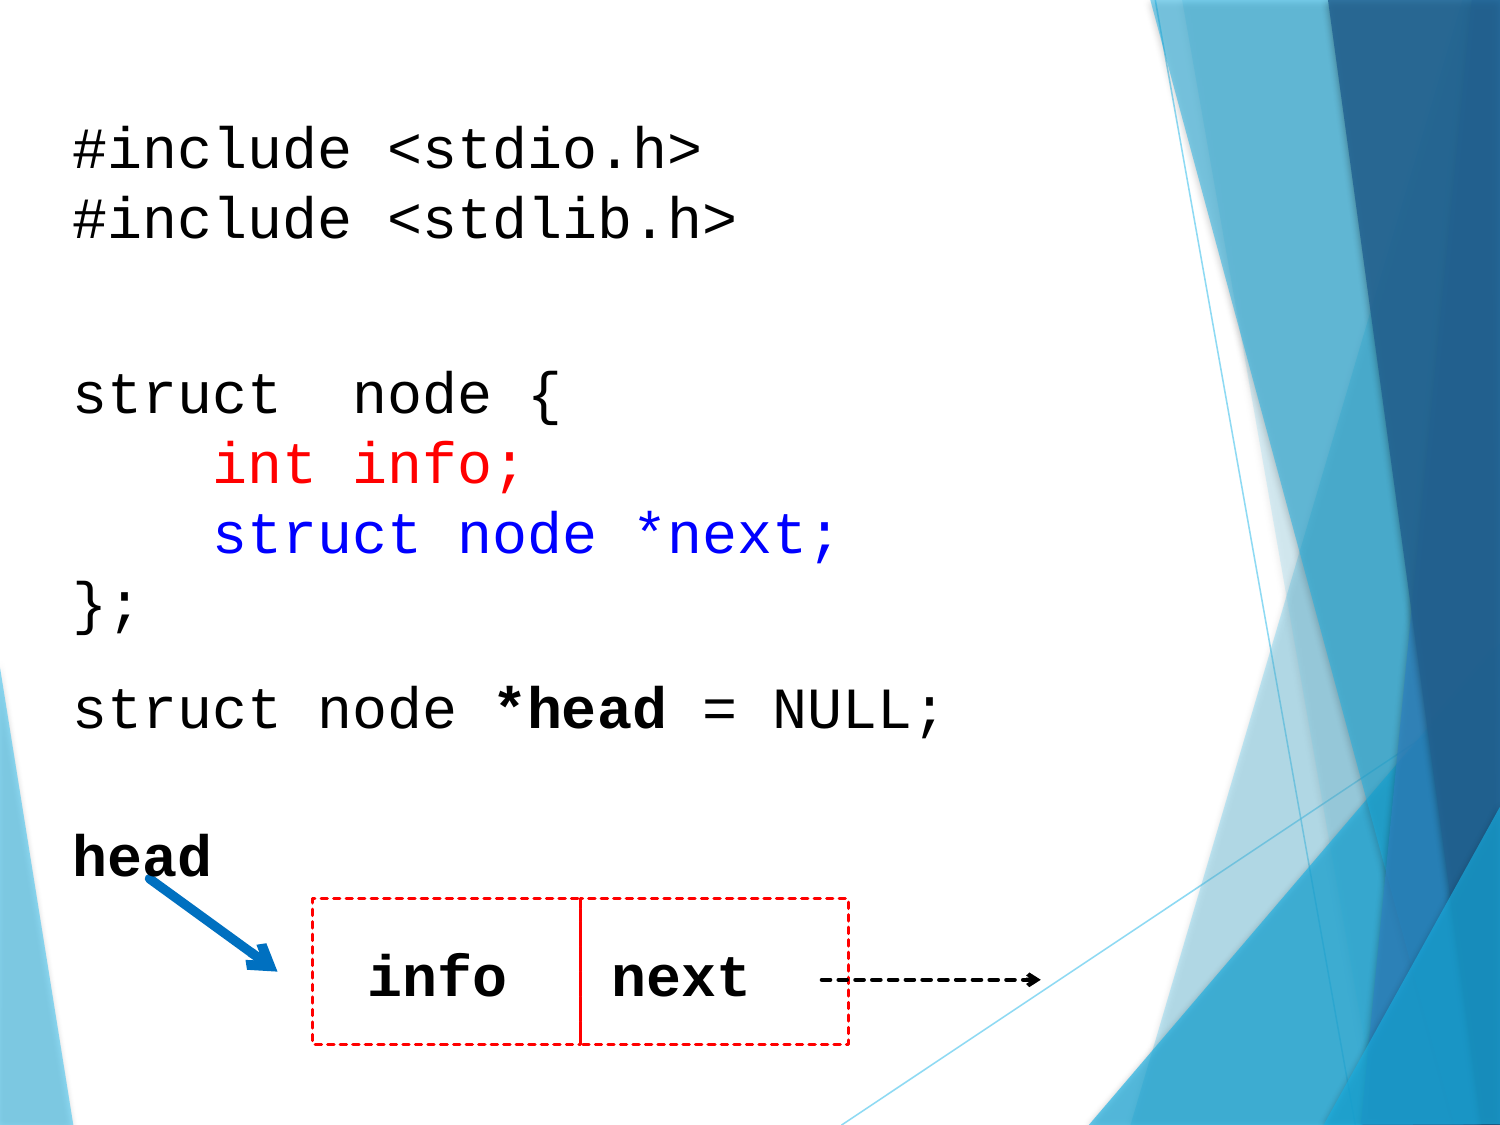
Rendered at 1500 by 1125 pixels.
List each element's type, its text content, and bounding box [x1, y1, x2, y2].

text_box head [57, 810, 353, 896]
text_box [311, 897, 581, 1046]
text_box next [596, 931, 892, 1016]
text_box #include <stdio.h> #include <stdlib.h> struct node { int info; struct node *next; }; struct node *head = NULL; [57, 103, 1475, 748]
text_box info [352, 931, 596, 1016]
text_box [148, 878, 278, 973]
text_box [579, 1016, 850, 1046]
text_box [579, 897, 850, 931]
